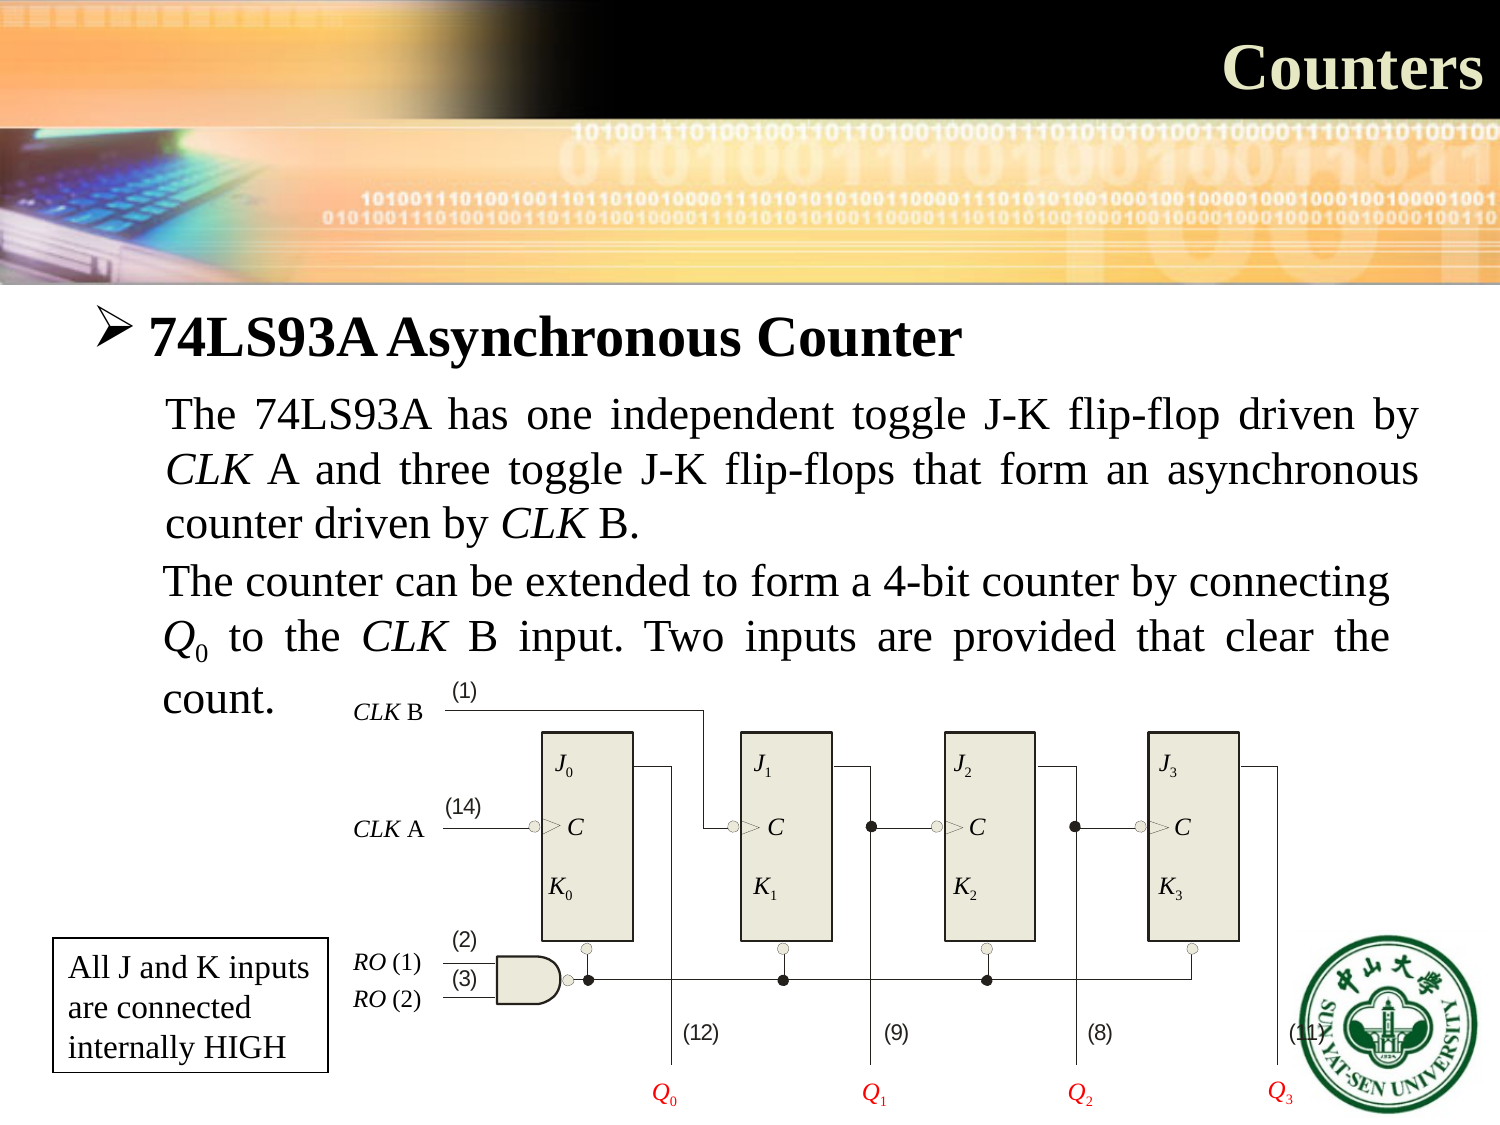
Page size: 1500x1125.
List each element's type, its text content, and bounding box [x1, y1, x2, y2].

text_box Q2 [1053, 1076, 1141, 1117]
picture [0, 1, 1500, 285]
title Counters [212, 1, 1500, 126]
text_box Q3 [1253, 1066, 1341, 1116]
text_box CLK A [353, 812, 435, 843]
text_box The counter can be extended to form a 4-bit counter by connecting Q0 to the CLK B input. Two inputs are provided that clear the count. [147, 542, 1406, 730]
picture [1293, 930, 1489, 1118]
text_box RO (2) [353, 982, 435, 1013]
text_box All J and K inputs are connected internally HIGH [53, 937, 329, 1073]
text_box 74LS93A Asynchronous Counter [76, 290, 1471, 398]
text_box CLK B [353, 695, 435, 726]
text_box The 74LS93A has one independent toggle J-K flip-flop driven by CLK A and three toggle J-K flip-flops that form an asynchronous counter driven by CLK B. [150, 375, 1436, 556]
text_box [440, 680, 1329, 1069]
text_box Q0 [637, 1076, 725, 1117]
text_box RO (1) [353, 945, 435, 976]
text_box Q1 [847, 1076, 935, 1117]
